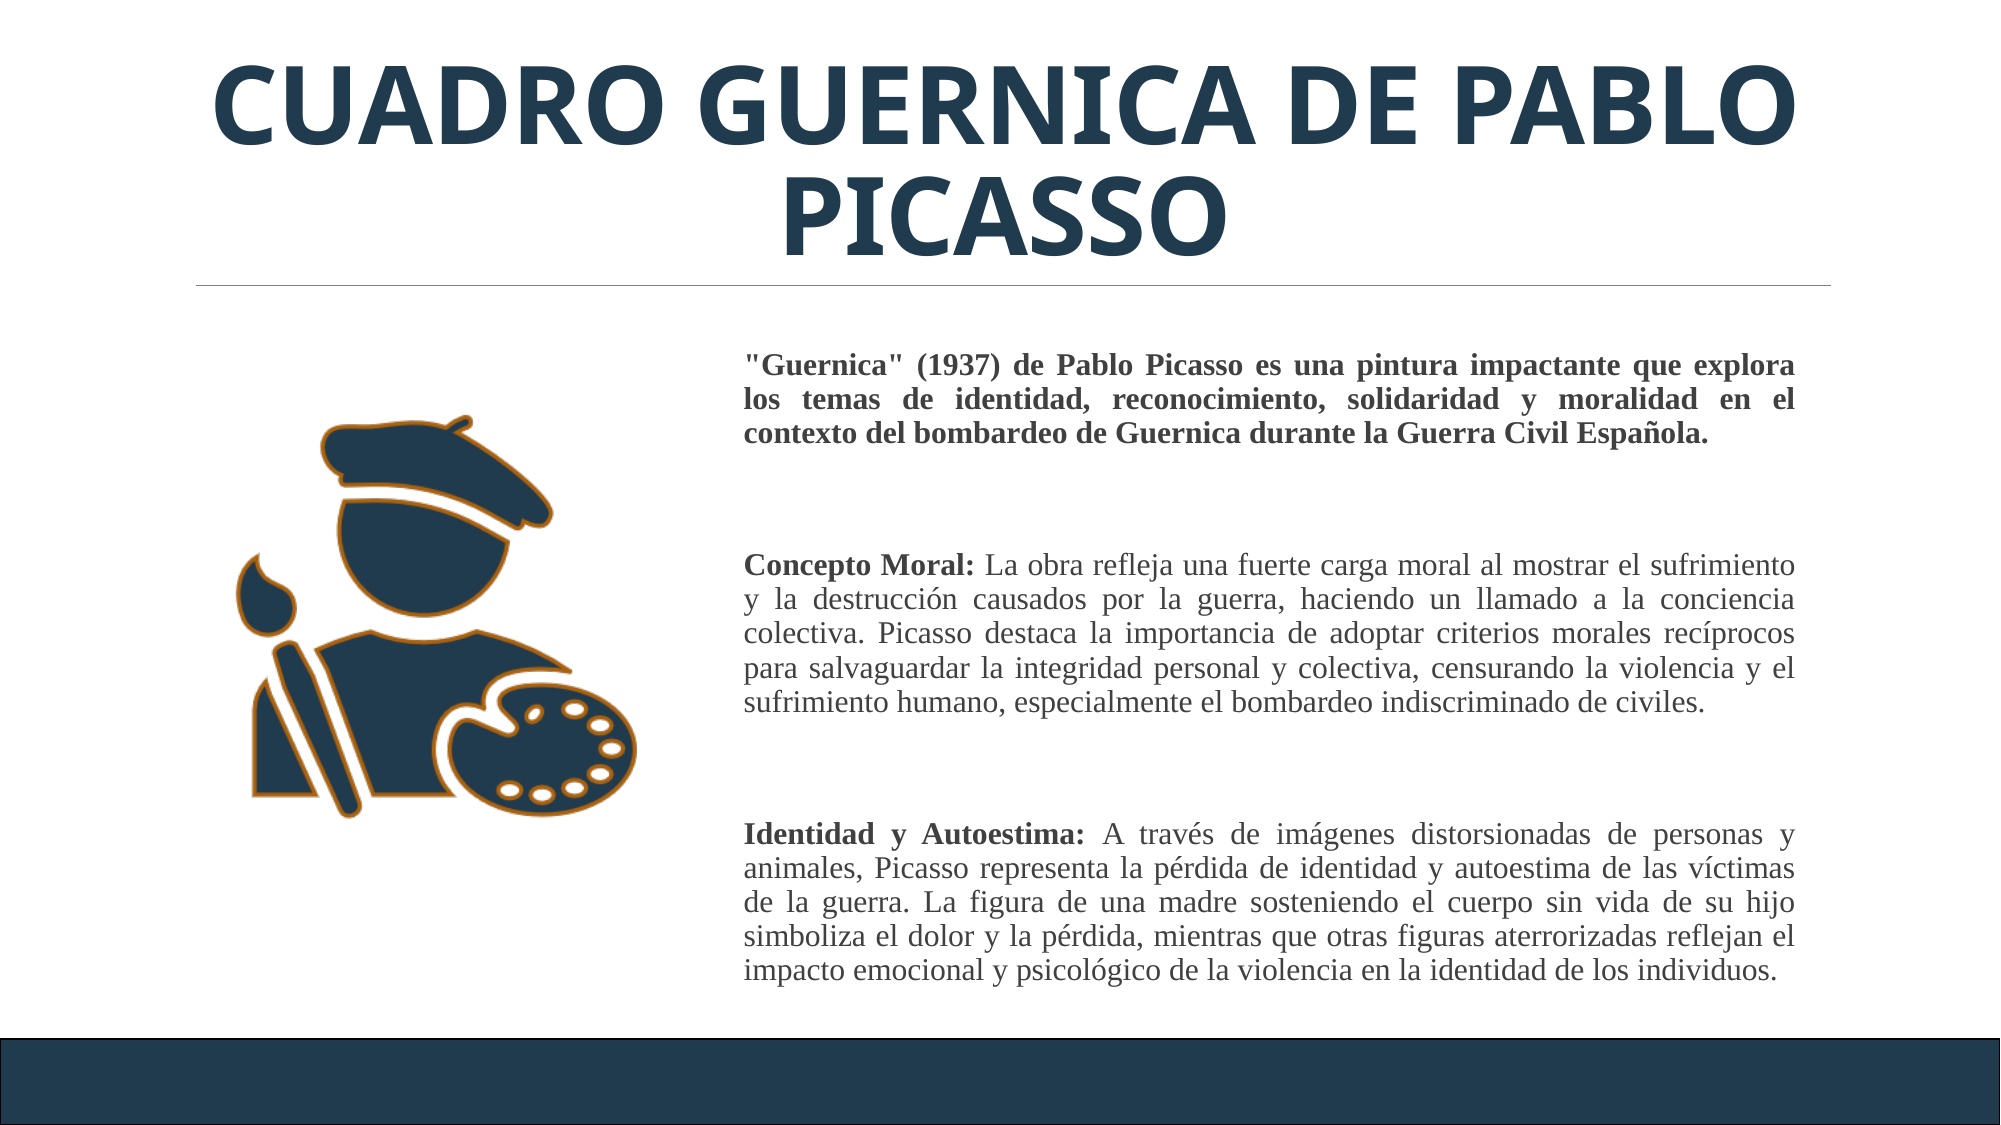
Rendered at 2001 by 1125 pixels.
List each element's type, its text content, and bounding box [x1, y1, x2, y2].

text_box "Guernica" (1937) de Pablo Picasso es una pintura impactante que explora los temas de identidad, reconocimiento, solidaridad y moralidad en el contexto del bombardeo de Guernica durante la Guerra Civil Española. Concepto Moral: La obra refleja una fuerte carga moral al mostrar el sufrimiento y la destrucción causados por la guerra, haciendo un llamado a la conciencia colectiva. Picasso destaca la importancia de adoptar criterios morales recíprocos para salvaguardar la integridad personal y colectiva, censurando la violencia y el sufrimiento humano, especialmente el bombardeo indiscriminado de civiles. Identidad y Autoestima: A través de imágenes distorsionadas de personas y animales, Picasso representa la pérdida de identidad y autoestima de las víctimas de la guerra. La figura de una madre sosteniendo el cuerpo sin vida de su hijo simboliza el dolor y la pérdida, mientras que otras figuras aterrorizadas reflejan el impacto emocional y psicológico de la violencia en la identidad de los individuos. [743, 340, 1797, 1038]
text_box [0, 1038, 2000, 1125]
picture [169, 360, 679, 870]
text_box CUADRO GUERNICA DE PABLO PICASSO [179, 46, 1830, 285]
